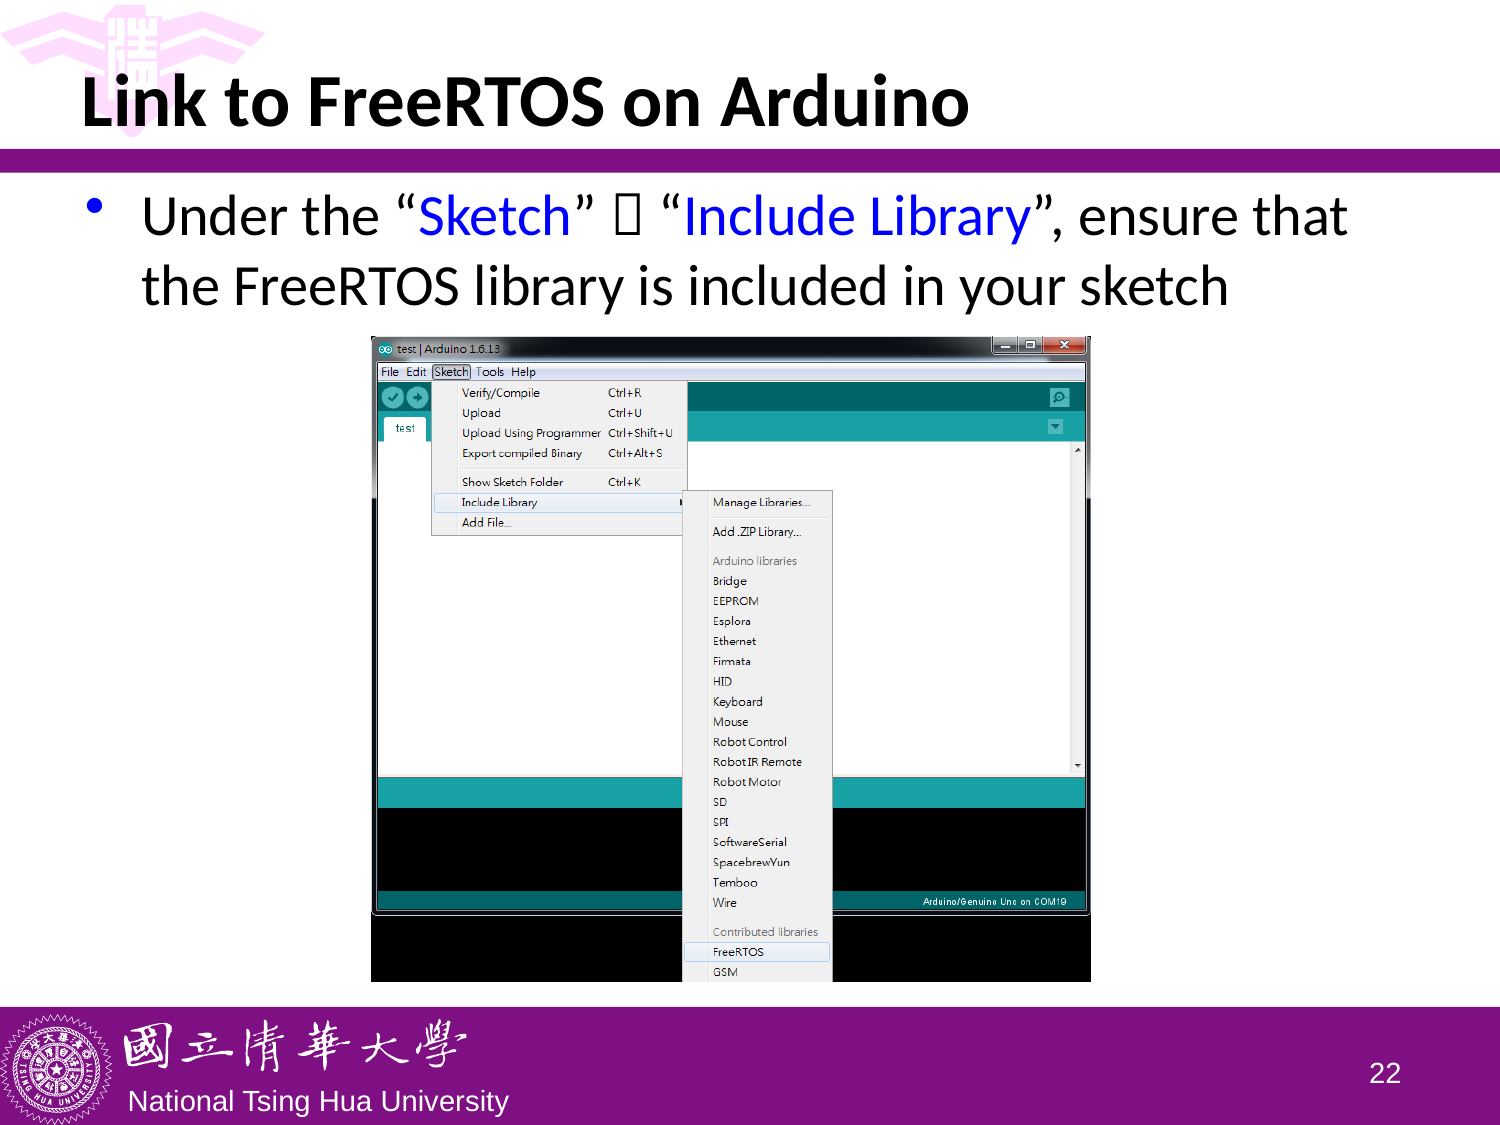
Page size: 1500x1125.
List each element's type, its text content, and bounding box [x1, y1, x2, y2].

slide_number 21 [1104, 1021, 1417, 1097]
title Link to FreeRTOS on Arduino [66, 37, 1436, 149]
list Under the “Sketch”  “Include Library”, ensure that the FreeRTOS library is included in your sketch [69, 169, 1436, 1000]
picture [371, 336, 1091, 982]
